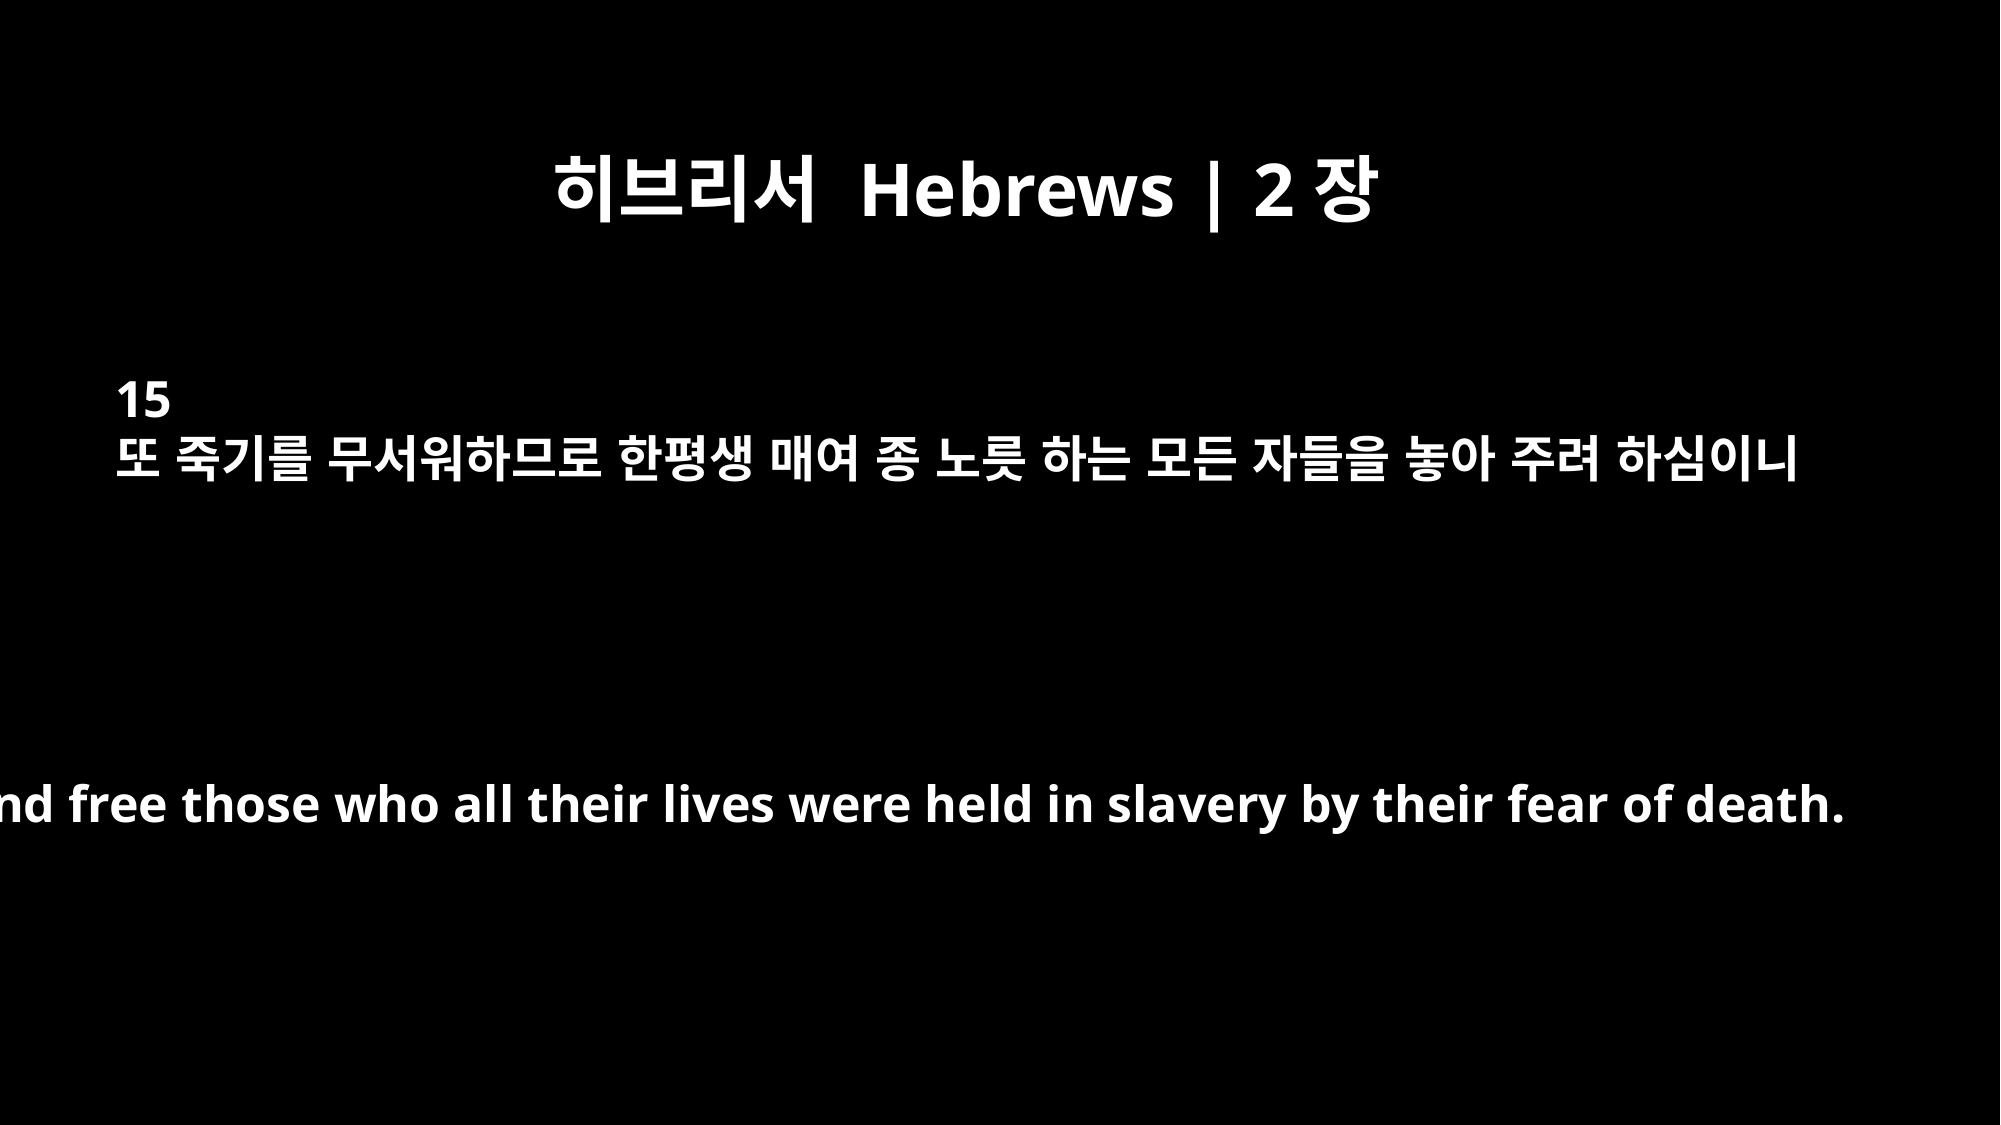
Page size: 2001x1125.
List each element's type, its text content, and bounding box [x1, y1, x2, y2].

text_box 15 또 죽기를 무서워하므로 한평생 매여 종 노릇 하는 모든 자들을 놓아 주려 하심이니 [100, 359, 1817, 495]
text_box 히브리서 Hebrews | 2장 [536, 136, 1396, 239]
text_box and free those who all their lives were held in slavery by their fear of death. [0, 764, 1862, 840]
